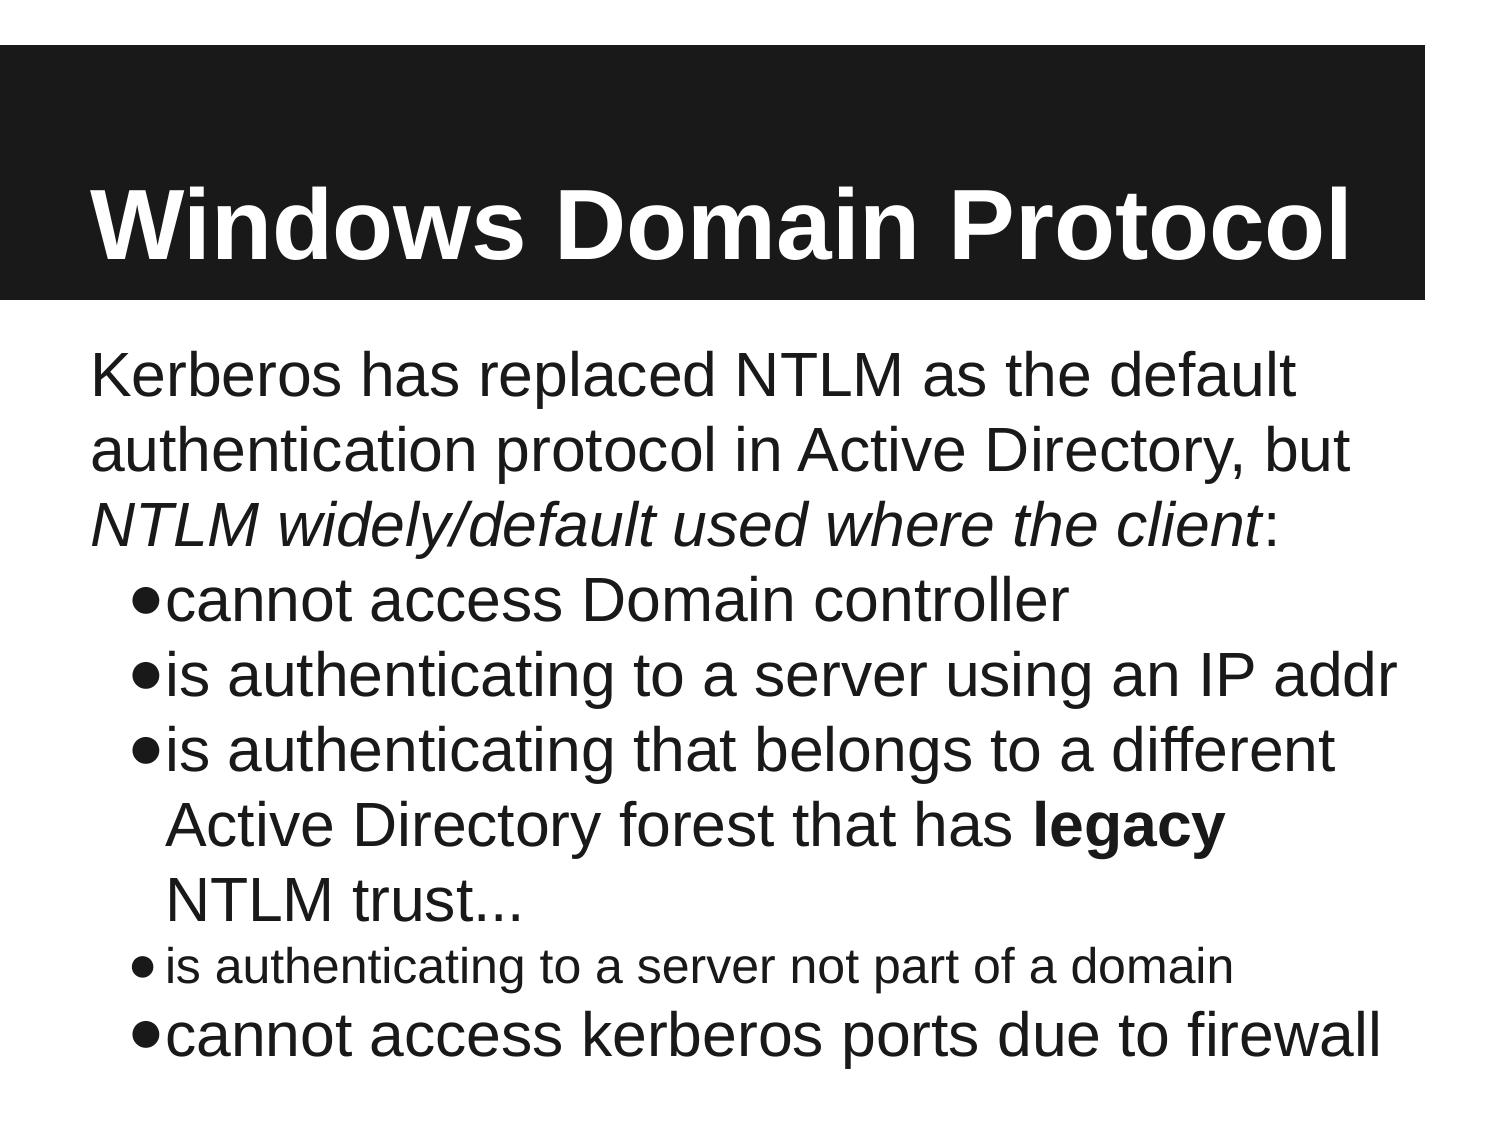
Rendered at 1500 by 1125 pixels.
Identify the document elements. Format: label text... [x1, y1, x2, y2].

list Kerberos has replaced NTLM as the default authentication protocol in Active Directory, but NTLM widely/default used where the client: cannot access Domain controller is authenticating to a server using an IP addr is authenticating that belongs to a different Active Directory forest that has legacy NTLM trust... is authenticating to a server not part of a domain cannot access kerberos ports due to firewall [75, 319, 1425, 1078]
title Windows Domain Protocol [75, 45, 1425, 295]
